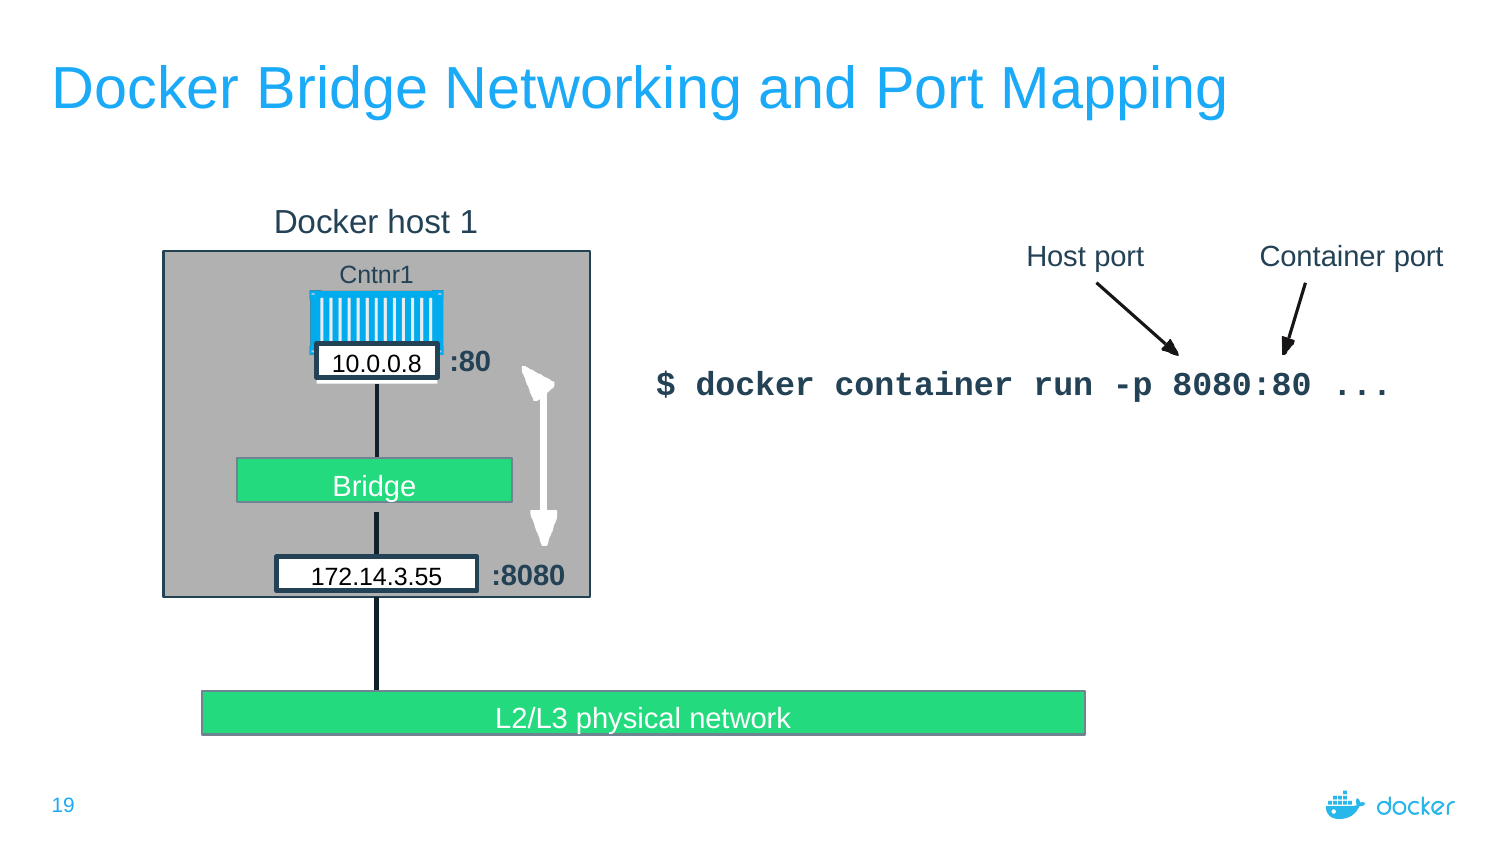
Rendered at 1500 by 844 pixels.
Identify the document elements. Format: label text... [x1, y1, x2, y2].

text_box [1281, 336, 1295, 355]
text_box [309, 290, 444, 355]
text_box [163, 251, 590, 598]
picture [1325, 788, 1456, 820]
text_box [521, 366, 555, 401]
text_box Bridge [236, 458, 512, 502]
text_box $ docker container run -p 8080:80 ... [653, 360, 1398, 403]
text_box Container port [1257, 235, 1447, 273]
text_box Cntnr1 [164, 256, 589, 289]
text_box Docker host 1 [271, 198, 482, 241]
text_box [530, 510, 558, 546]
text_box 172.14.3.55 [276, 556, 478, 591]
text_box :80 [447, 340, 494, 378]
text_box L2/L3 physical network [201, 691, 1086, 735]
text_box 10.0.0.8 [316, 343, 438, 378]
slide_number 19 [47, 791, 79, 844]
text_box [316, 378, 438, 384]
text_box :8080 [489, 554, 569, 592]
text_box [1161, 339, 1179, 357]
title Docker Bridge Networking and Port Mapping [49, 46, 1240, 191]
text_box Host port [1024, 235, 1147, 273]
